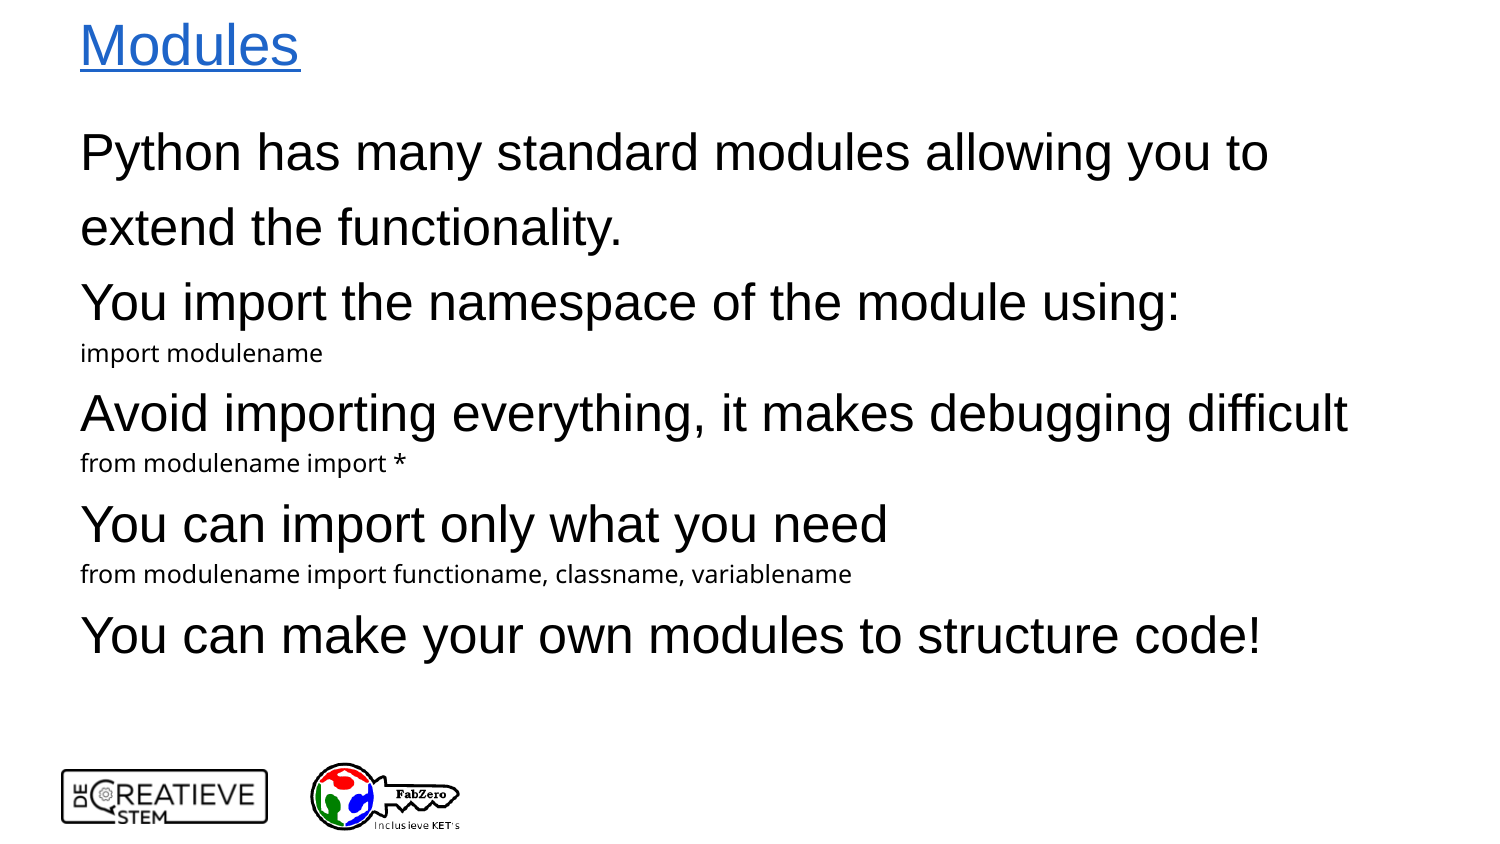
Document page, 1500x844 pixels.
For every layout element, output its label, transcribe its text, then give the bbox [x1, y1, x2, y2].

list Python has many standard modules allowing you to extend the functionality. You import the namespace of the module using: import modulename Avoid importing everything, it makes debugging difficult from modulename import * You can import only what you need from modulename import functioname, classname, variablename You can make your own modules to structure code! [72, 98, 1431, 743]
picture [306, 759, 463, 834]
picture [61, 769, 268, 824]
title Modules [71, 11, 1431, 87]
